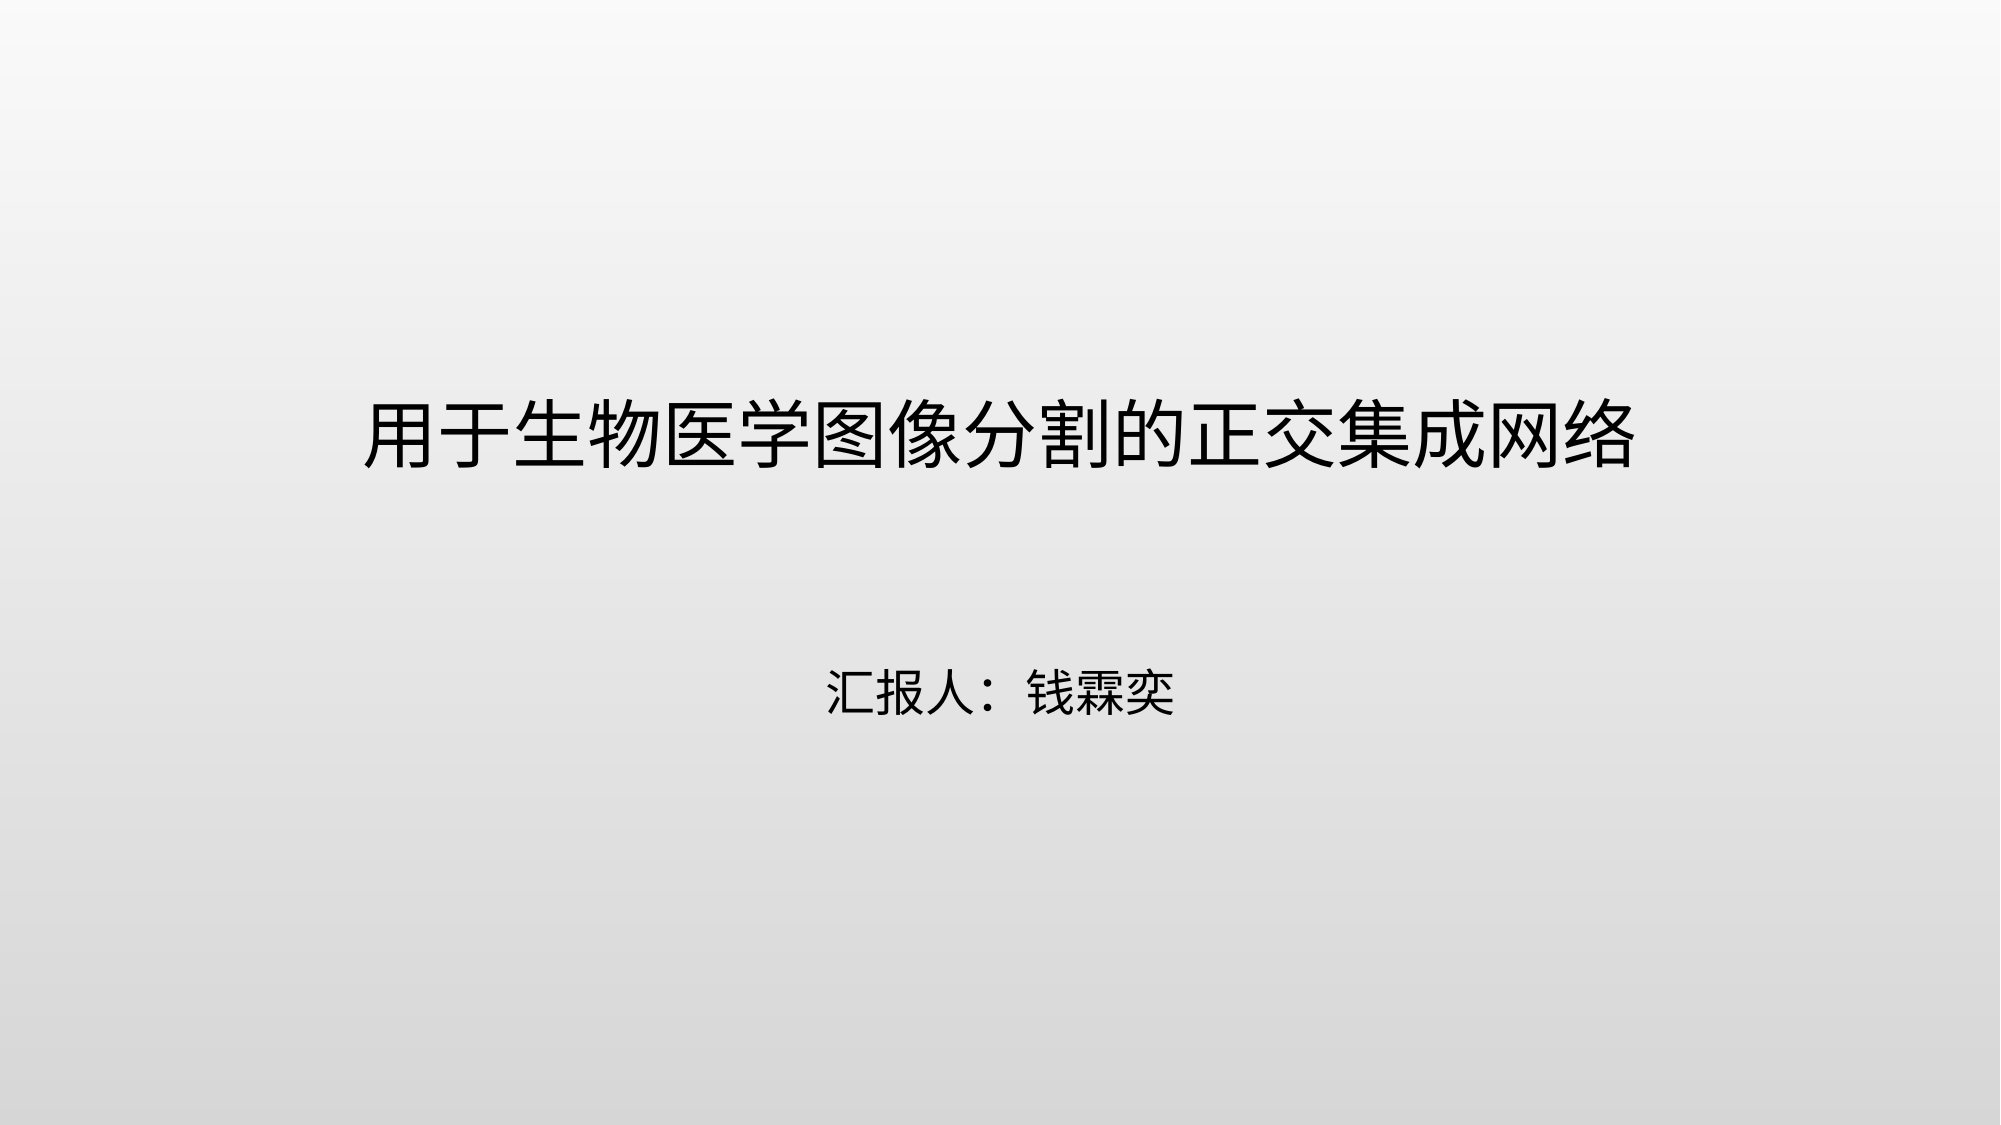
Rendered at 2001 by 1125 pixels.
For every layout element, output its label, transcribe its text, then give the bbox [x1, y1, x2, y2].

subtitle 汇报人：钱霖奕 [249, 660, 1750, 932]
title 用于生物医学图像分割的正交集成网络 [249, 184, 1750, 576]
